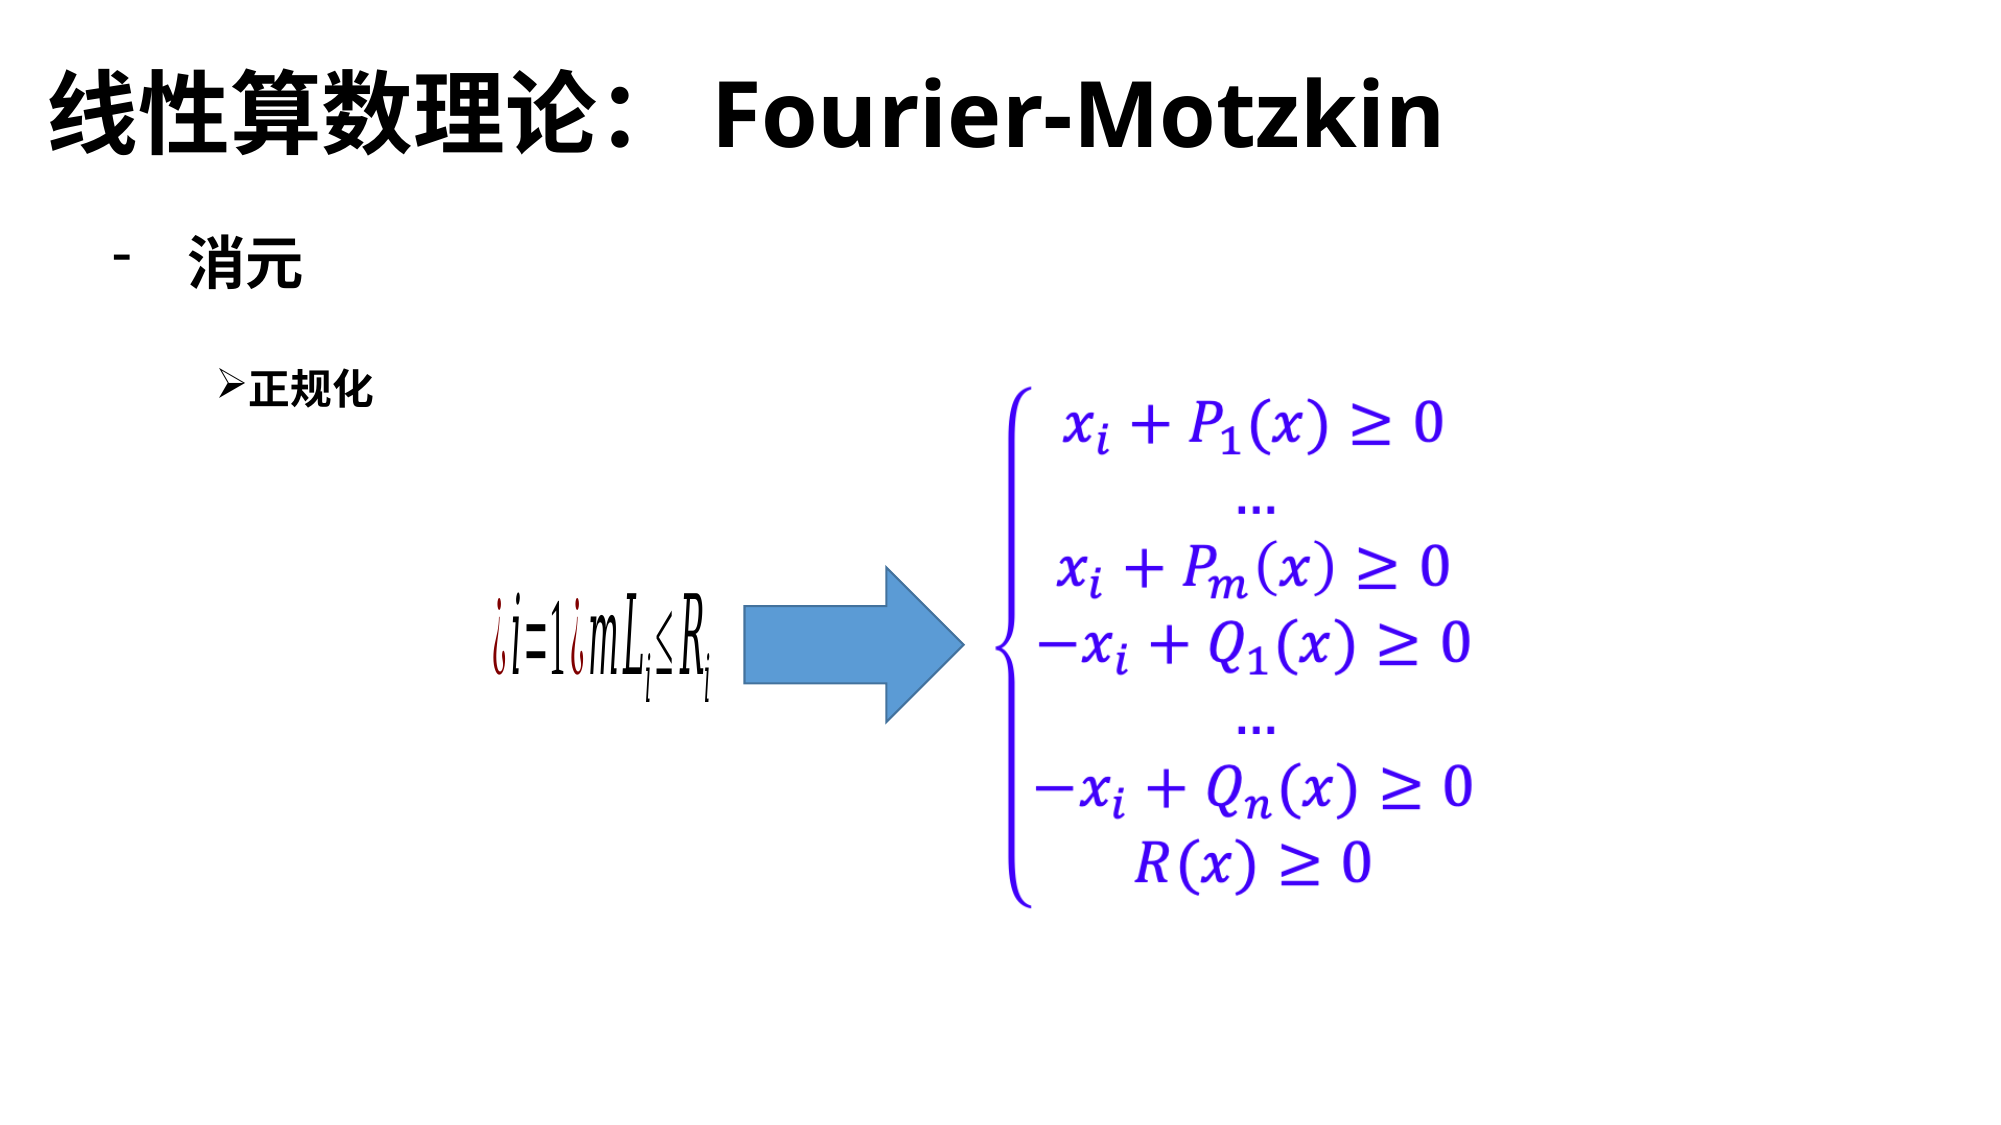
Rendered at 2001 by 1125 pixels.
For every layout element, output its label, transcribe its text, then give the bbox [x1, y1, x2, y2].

text_box 正规化 [200, 330, 390, 421]
text_box 消元 [97, 218, 320, 374]
title 线性算数理论：Fourier-Motzkin [31, 8, 1757, 227]
picture [963, 374, 1502, 925]
text_box [743, 564, 963, 725]
